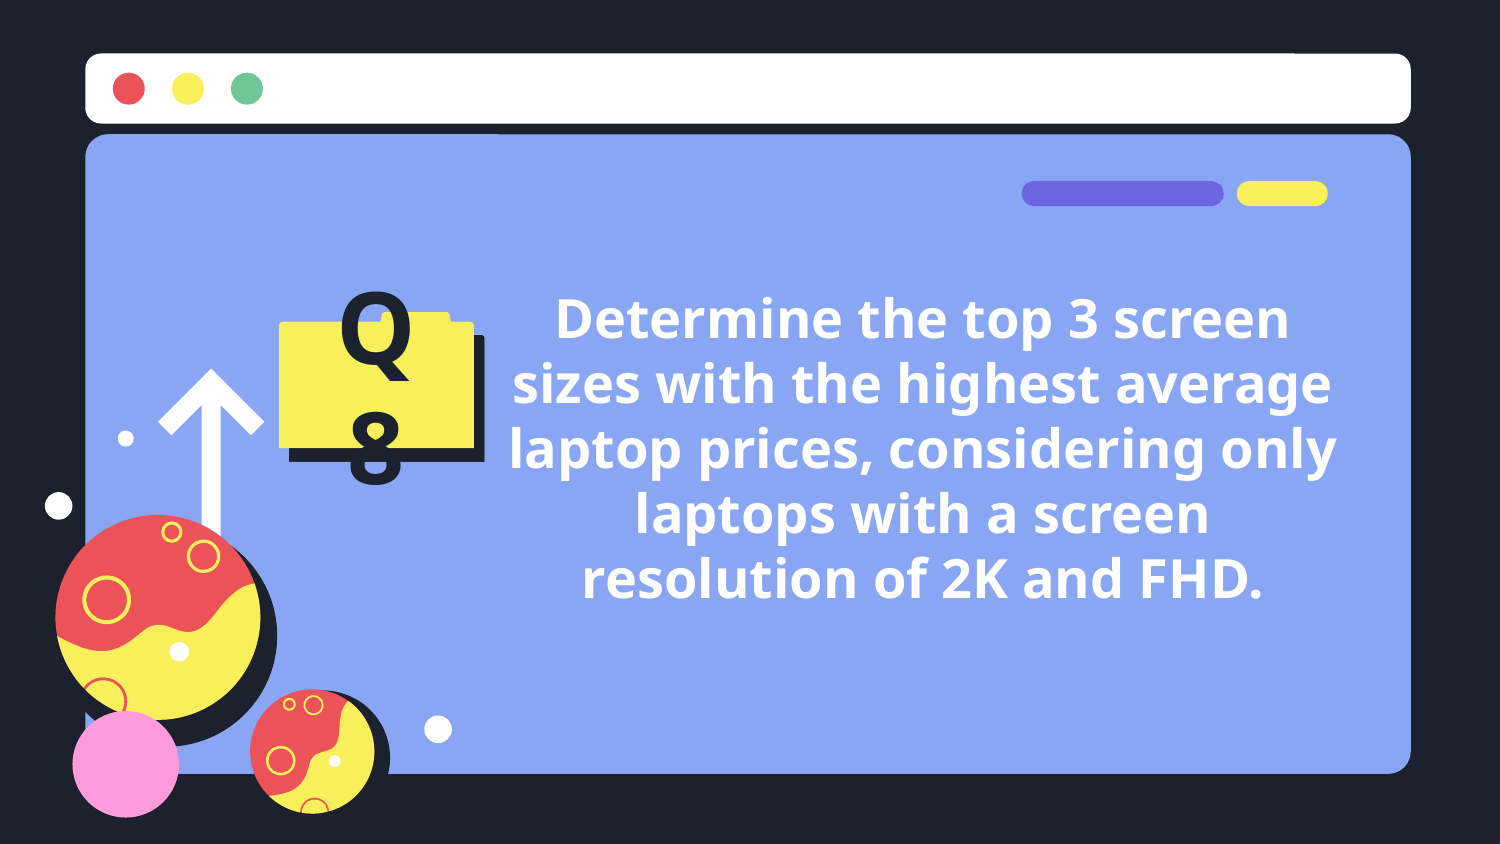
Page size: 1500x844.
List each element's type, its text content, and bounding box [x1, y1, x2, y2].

text_box [278, 312, 474, 449]
title Q8 [294, 351, 457, 419]
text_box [228, 667, 401, 836]
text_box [18, 481, 302, 759]
text_box [72, 768, 179, 818]
title Determine the top 3 screen sizes with the highest average laptop prices, considering only laptops with a screen resolution of 2K and FHD. [488, 308, 1358, 586]
text_box [424, 715, 452, 744]
text_box [117, 430, 134, 447]
text_box [157, 368, 265, 479]
